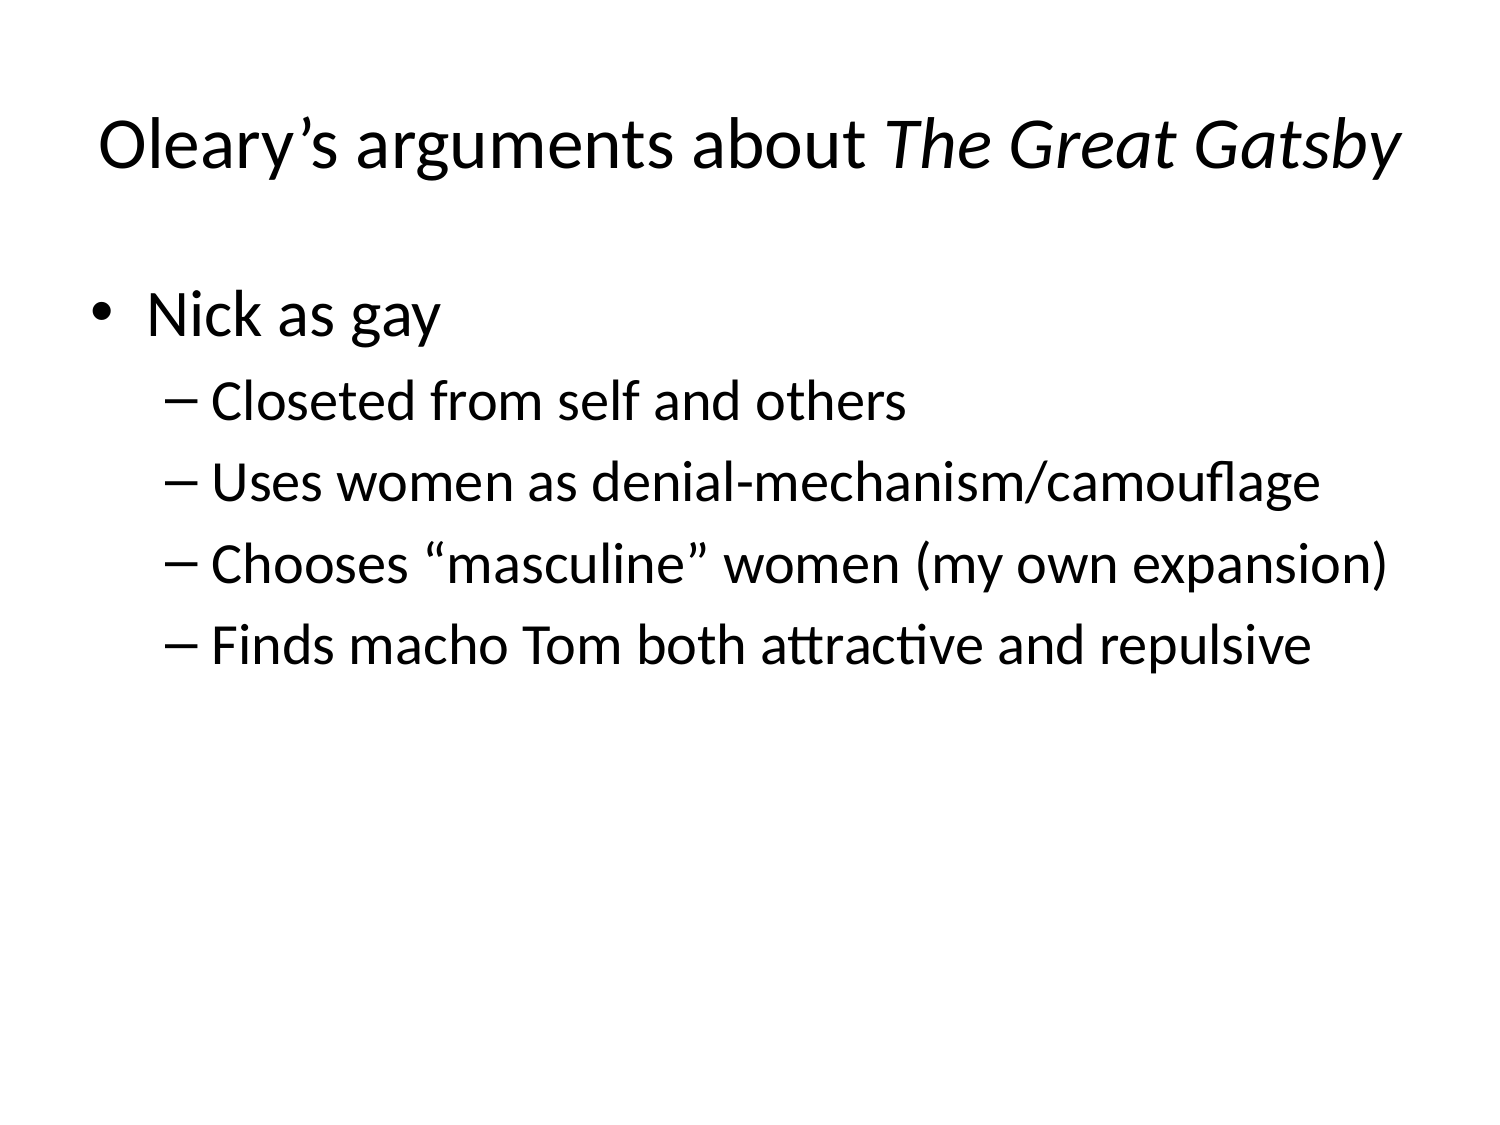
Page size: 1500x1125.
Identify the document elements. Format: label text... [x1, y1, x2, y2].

title Oleary’s arguments about The Great Gatsby [75, 45, 1425, 233]
list Nick as gay Closeted from self and others Uses women as denial-mechanism/camouflage Chooses “masculine” women (my own expansion) Finds macho Tom both attractive and repulsive [75, 262, 1425, 1005]
